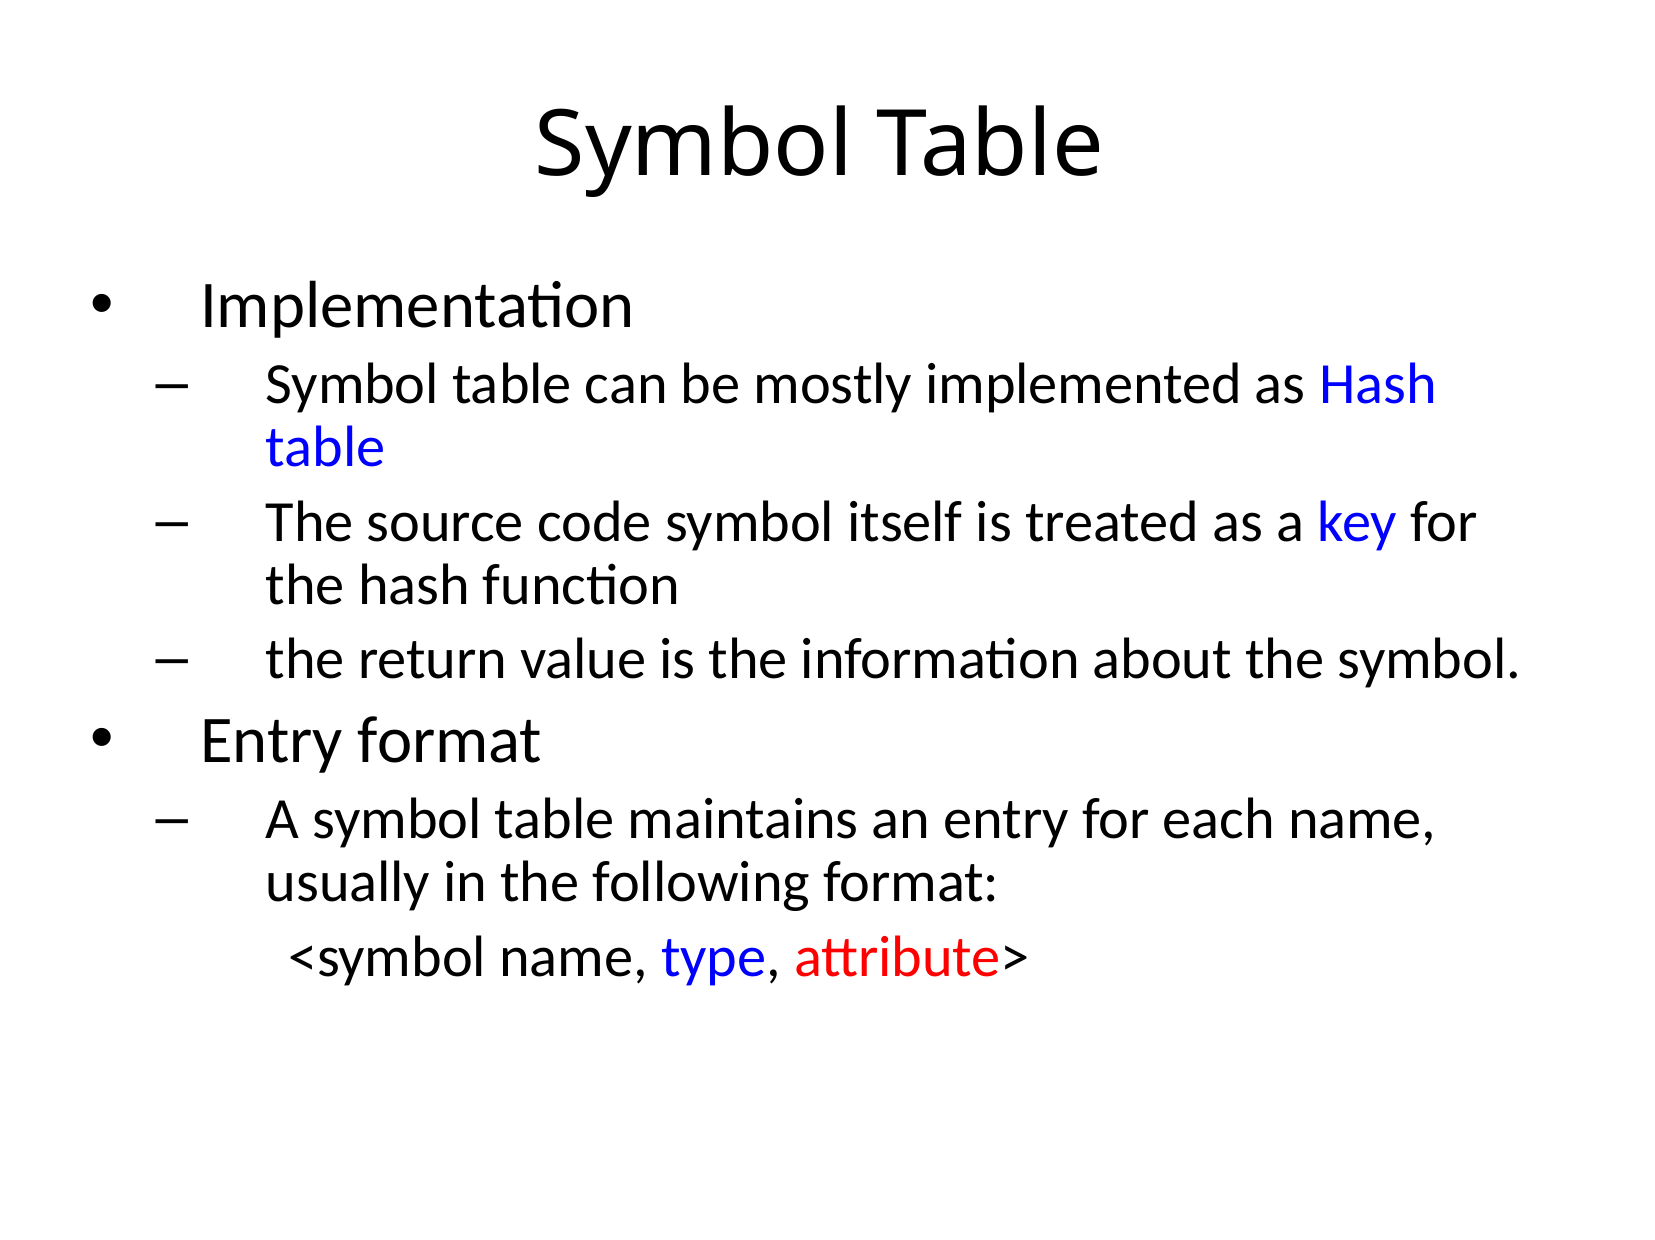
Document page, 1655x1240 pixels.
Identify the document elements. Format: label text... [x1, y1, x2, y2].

title Symbol Table [75, 45, 1565, 233]
list Implementation Symbol table can be mostly implemented as Hash table The source code symbol itself is treated as a key for the hash function the return value is the information about the symbol. Entry format A symbol table maintains an entry for each name, usually in the following format: <symbol name, type, attribute> [75, 262, 1578, 1183]
